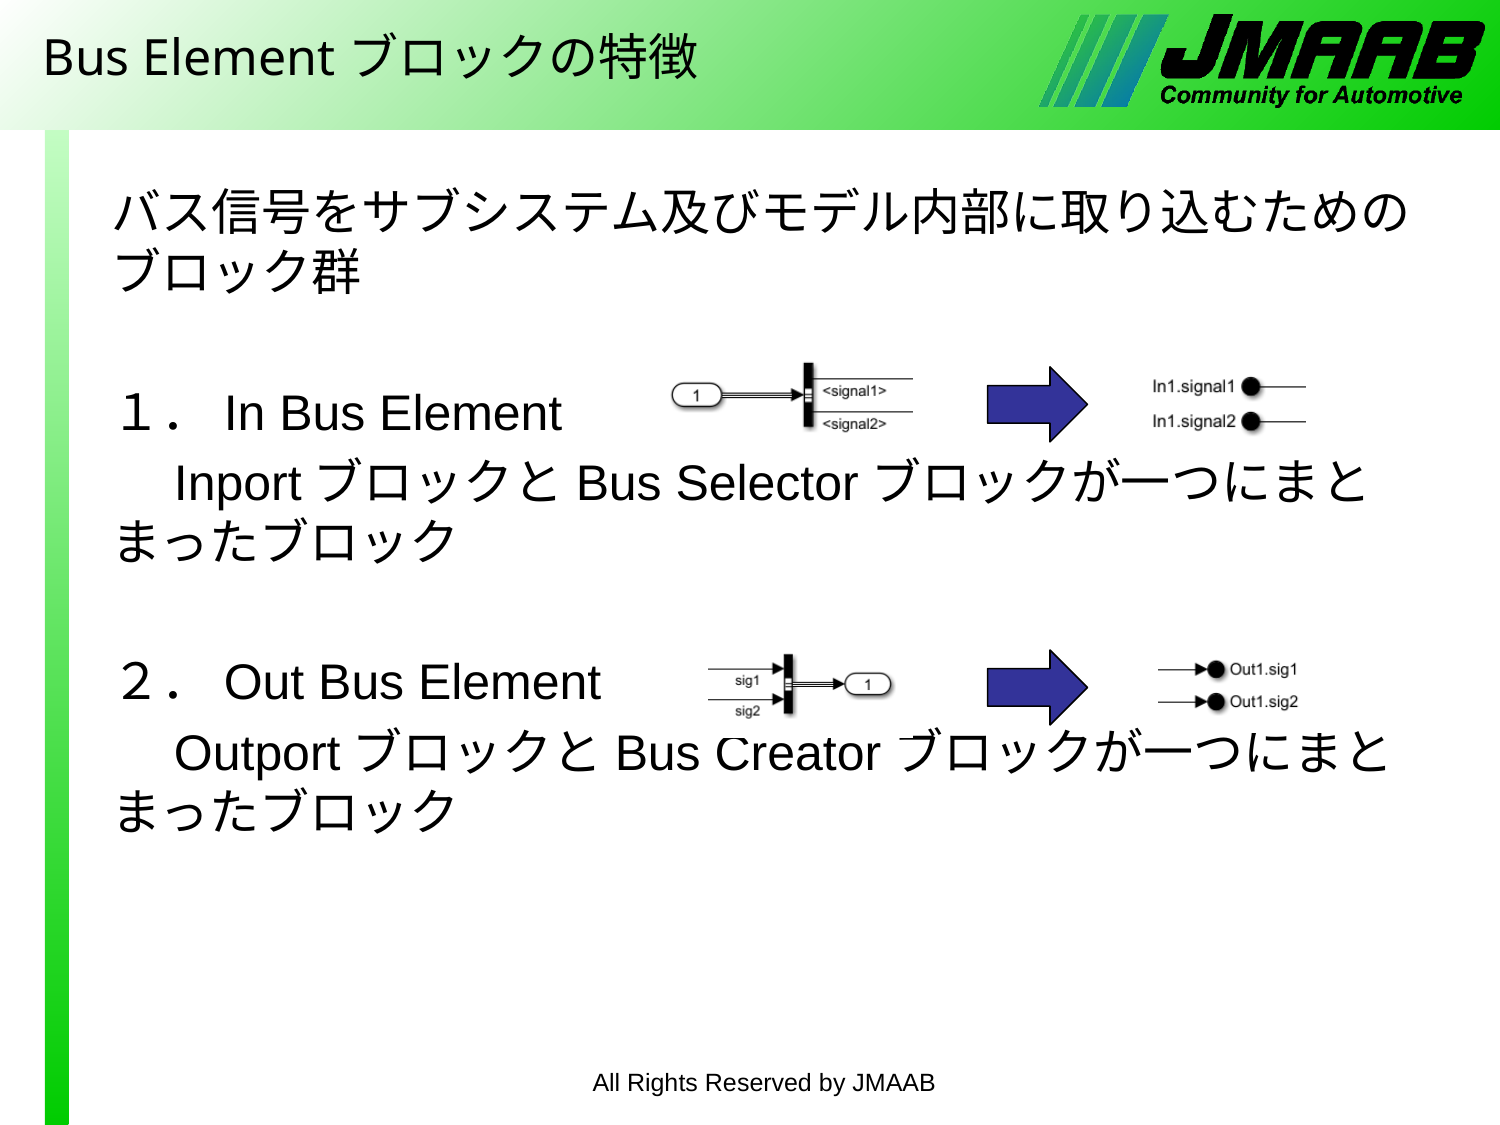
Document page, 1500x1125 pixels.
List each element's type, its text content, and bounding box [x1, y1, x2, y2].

picture [652, 341, 913, 451]
text_box [987, 649, 1088, 725]
picture [1036, 11, 1486, 109]
picture [1158, 638, 1326, 733]
picture [707, 638, 913, 738]
title Bus Elementブロックの特徴 [27, 21, 1057, 91]
text_box [987, 366, 1088, 442]
list バス信号をサブシステム及びモデル内部に取り込むためのブロック群 １．In Bus Element InportブロックとBus Selectorブロックが一つにまとまったブロック ２．Out Bus Element OutportブロックとBus Creatorブロックが一つにまとまったブロック [96, 172, 1447, 1047]
picture [1137, 362, 1306, 455]
